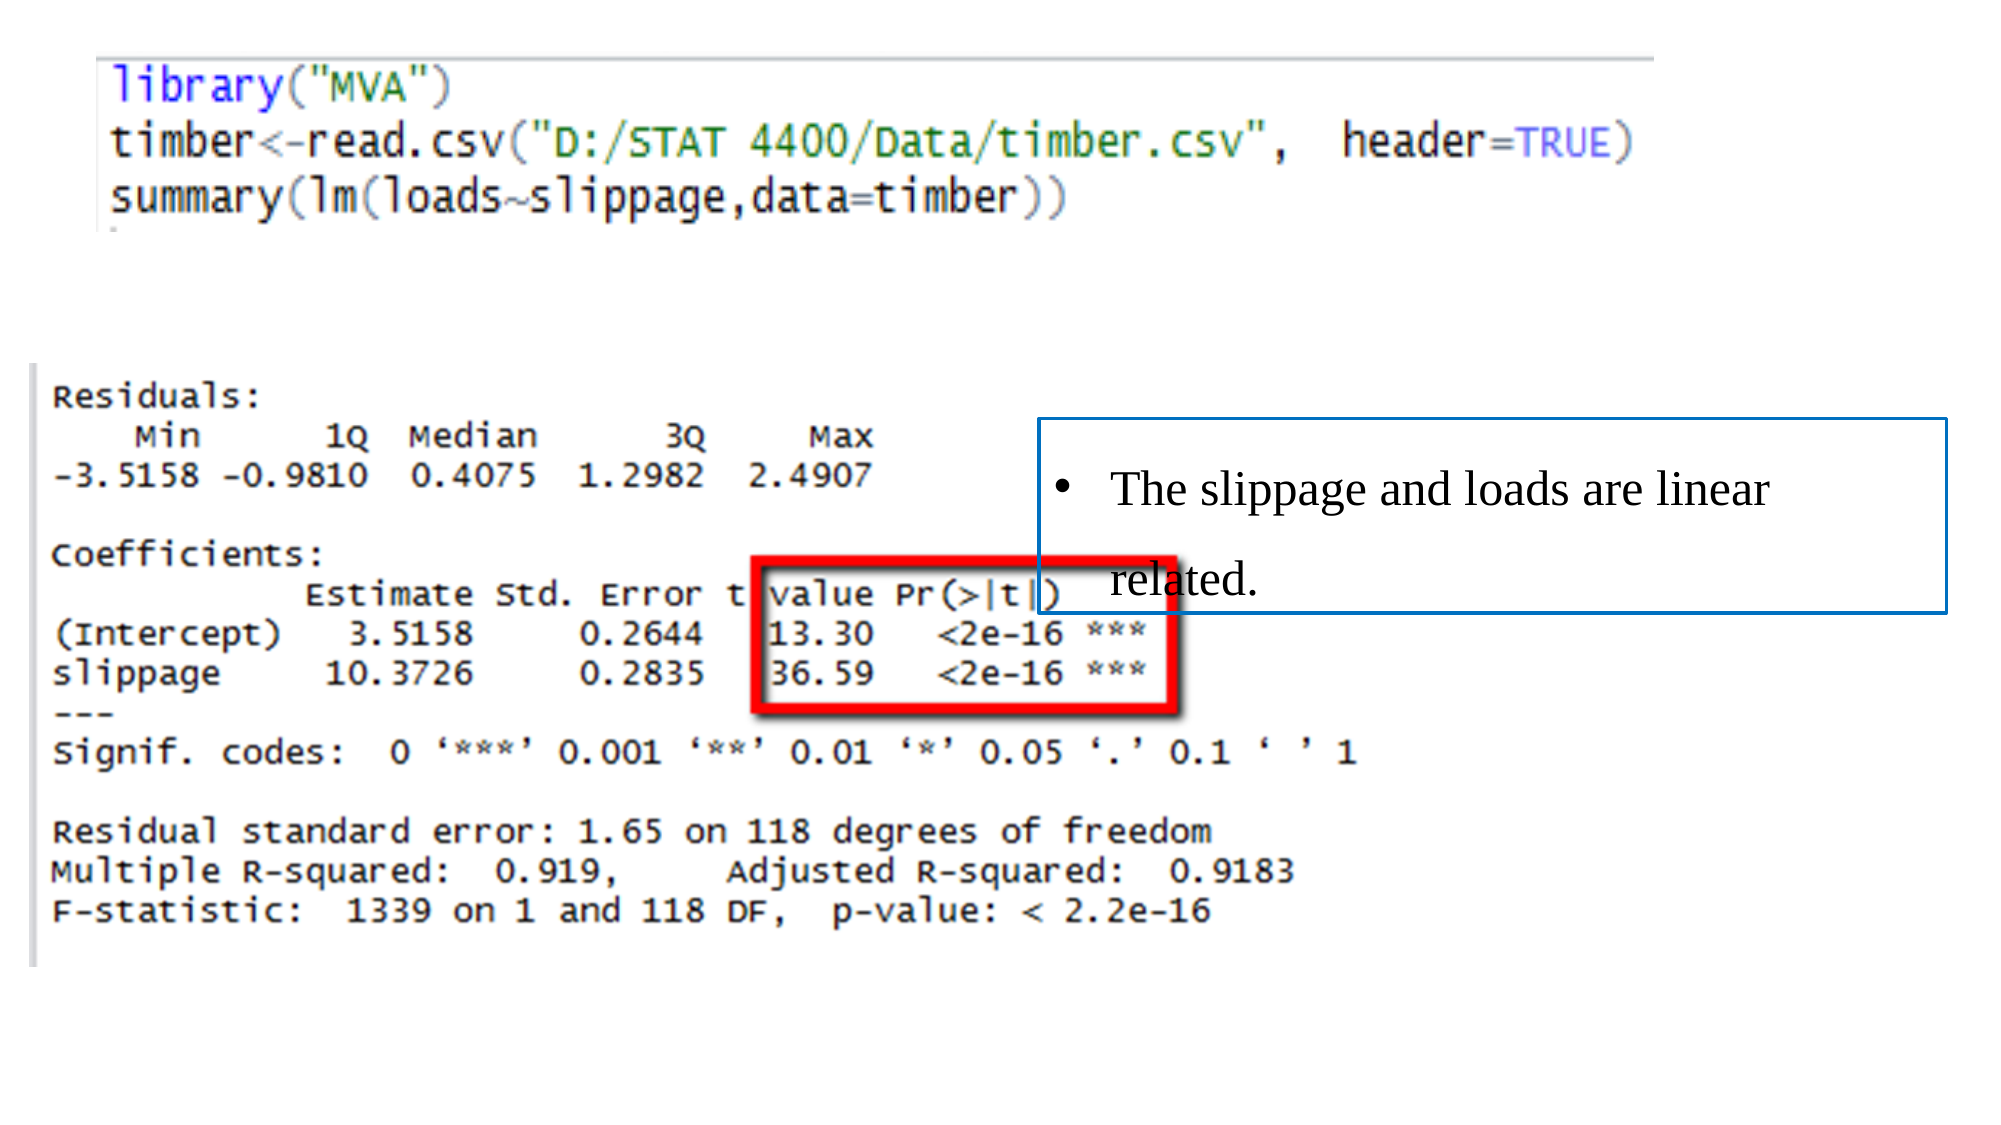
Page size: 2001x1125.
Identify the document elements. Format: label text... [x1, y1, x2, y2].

picture [96, 51, 1654, 232]
picture [29, 363, 1446, 968]
text_box The slippage and loads are linear related. [1446, 418, 1947, 614]
